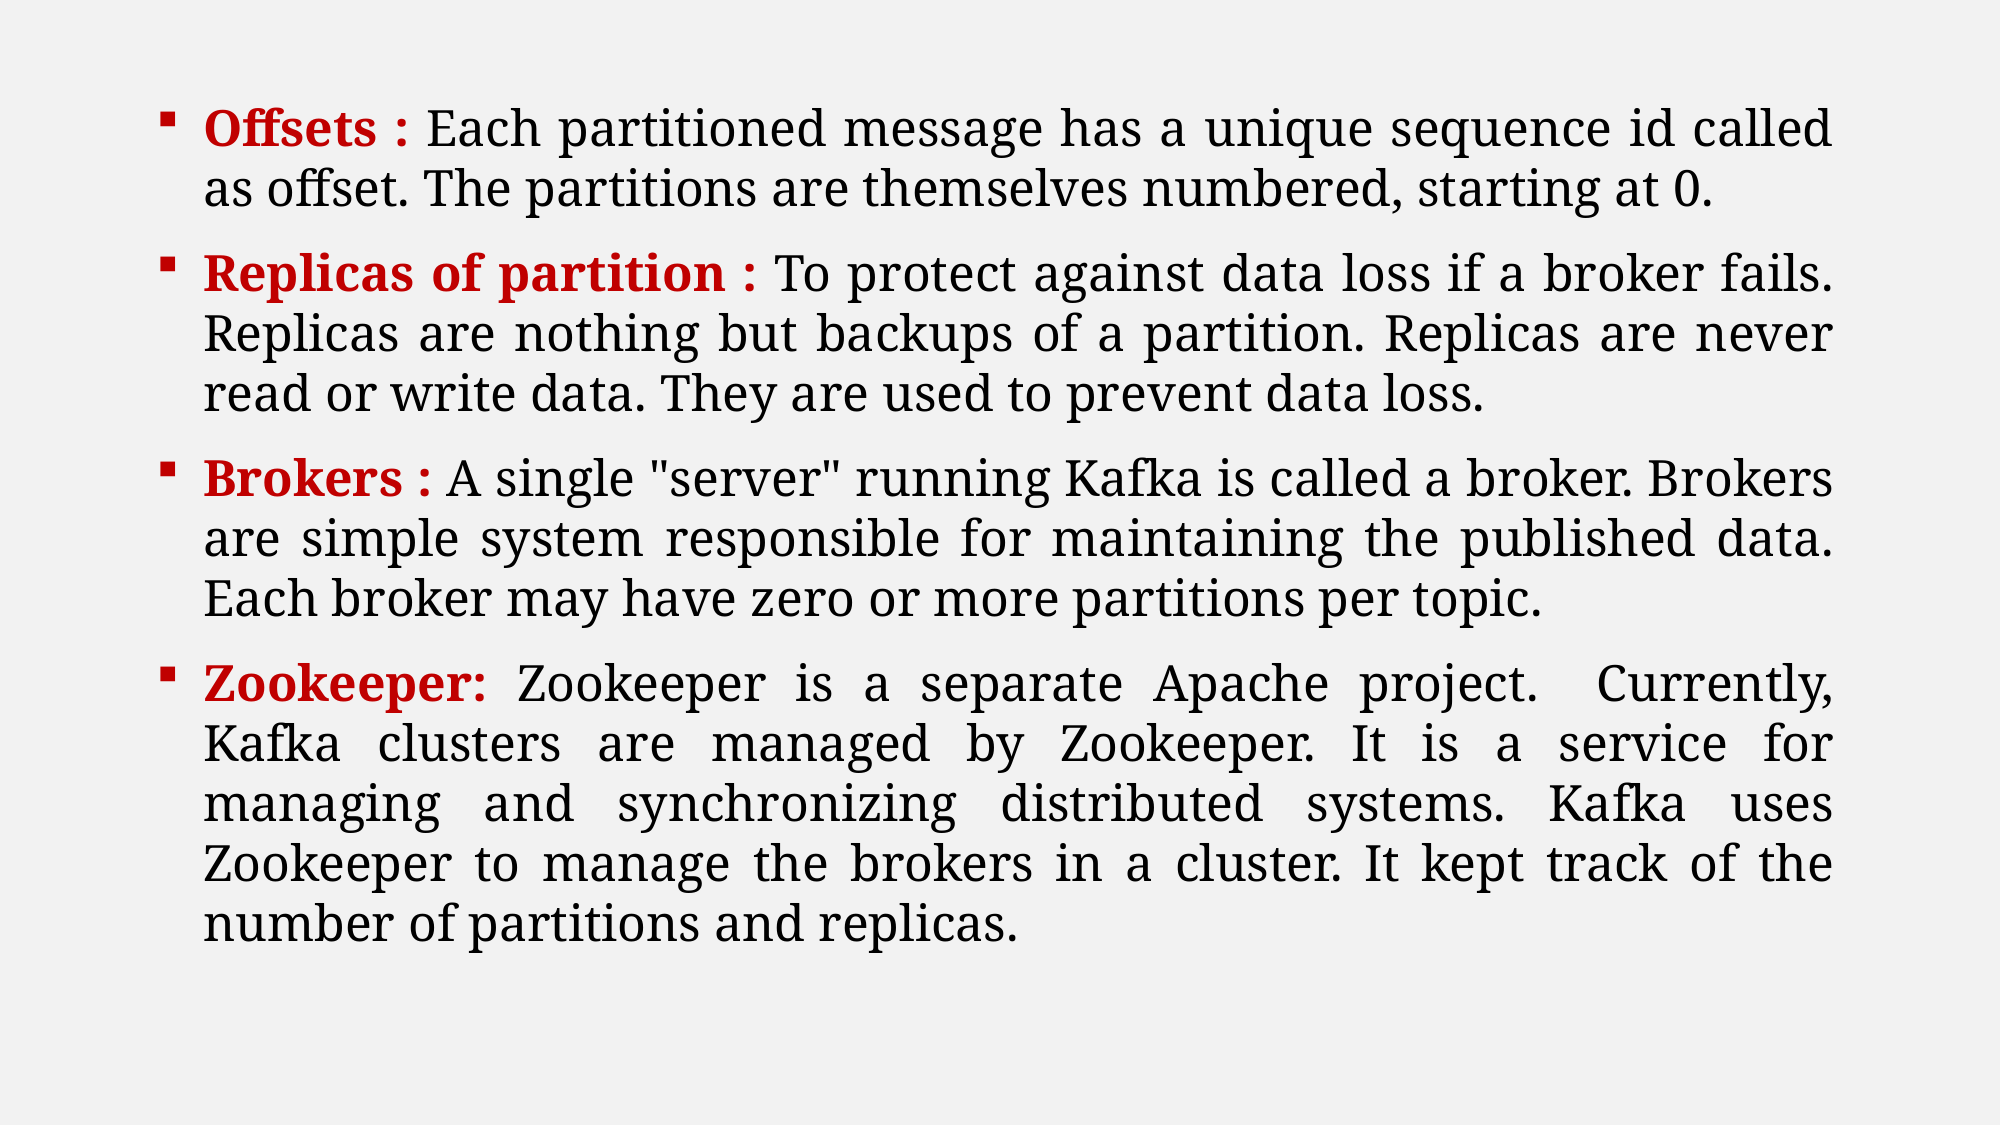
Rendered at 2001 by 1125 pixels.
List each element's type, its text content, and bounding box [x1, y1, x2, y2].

text_box Offsets : Each partitioned message has a unique sequence id called as offset. The partitions are themselves numbered, starting at 0. Replicas of partition : To protect against data loss if a broker fails. Replicas are nothing but backups of a partition. Replicas are never read or write data. They are used to prevent data loss. Brokers : A single "server" running Kafka is called a broker. Brokers are simple system responsible for maintaining the published data. Each broker may have zero or more partitions per topic. Zookeeper: Zookeeper is a separate Apache project. Currently, Kafka clusters are managed by Zookeeper. It is a service for managing and synchronizing distributed systems. Kafka uses Zookeeper to manage the brokers in a cluster. It kept track of the number of partitions and replicas. [141, 88, 1850, 959]
